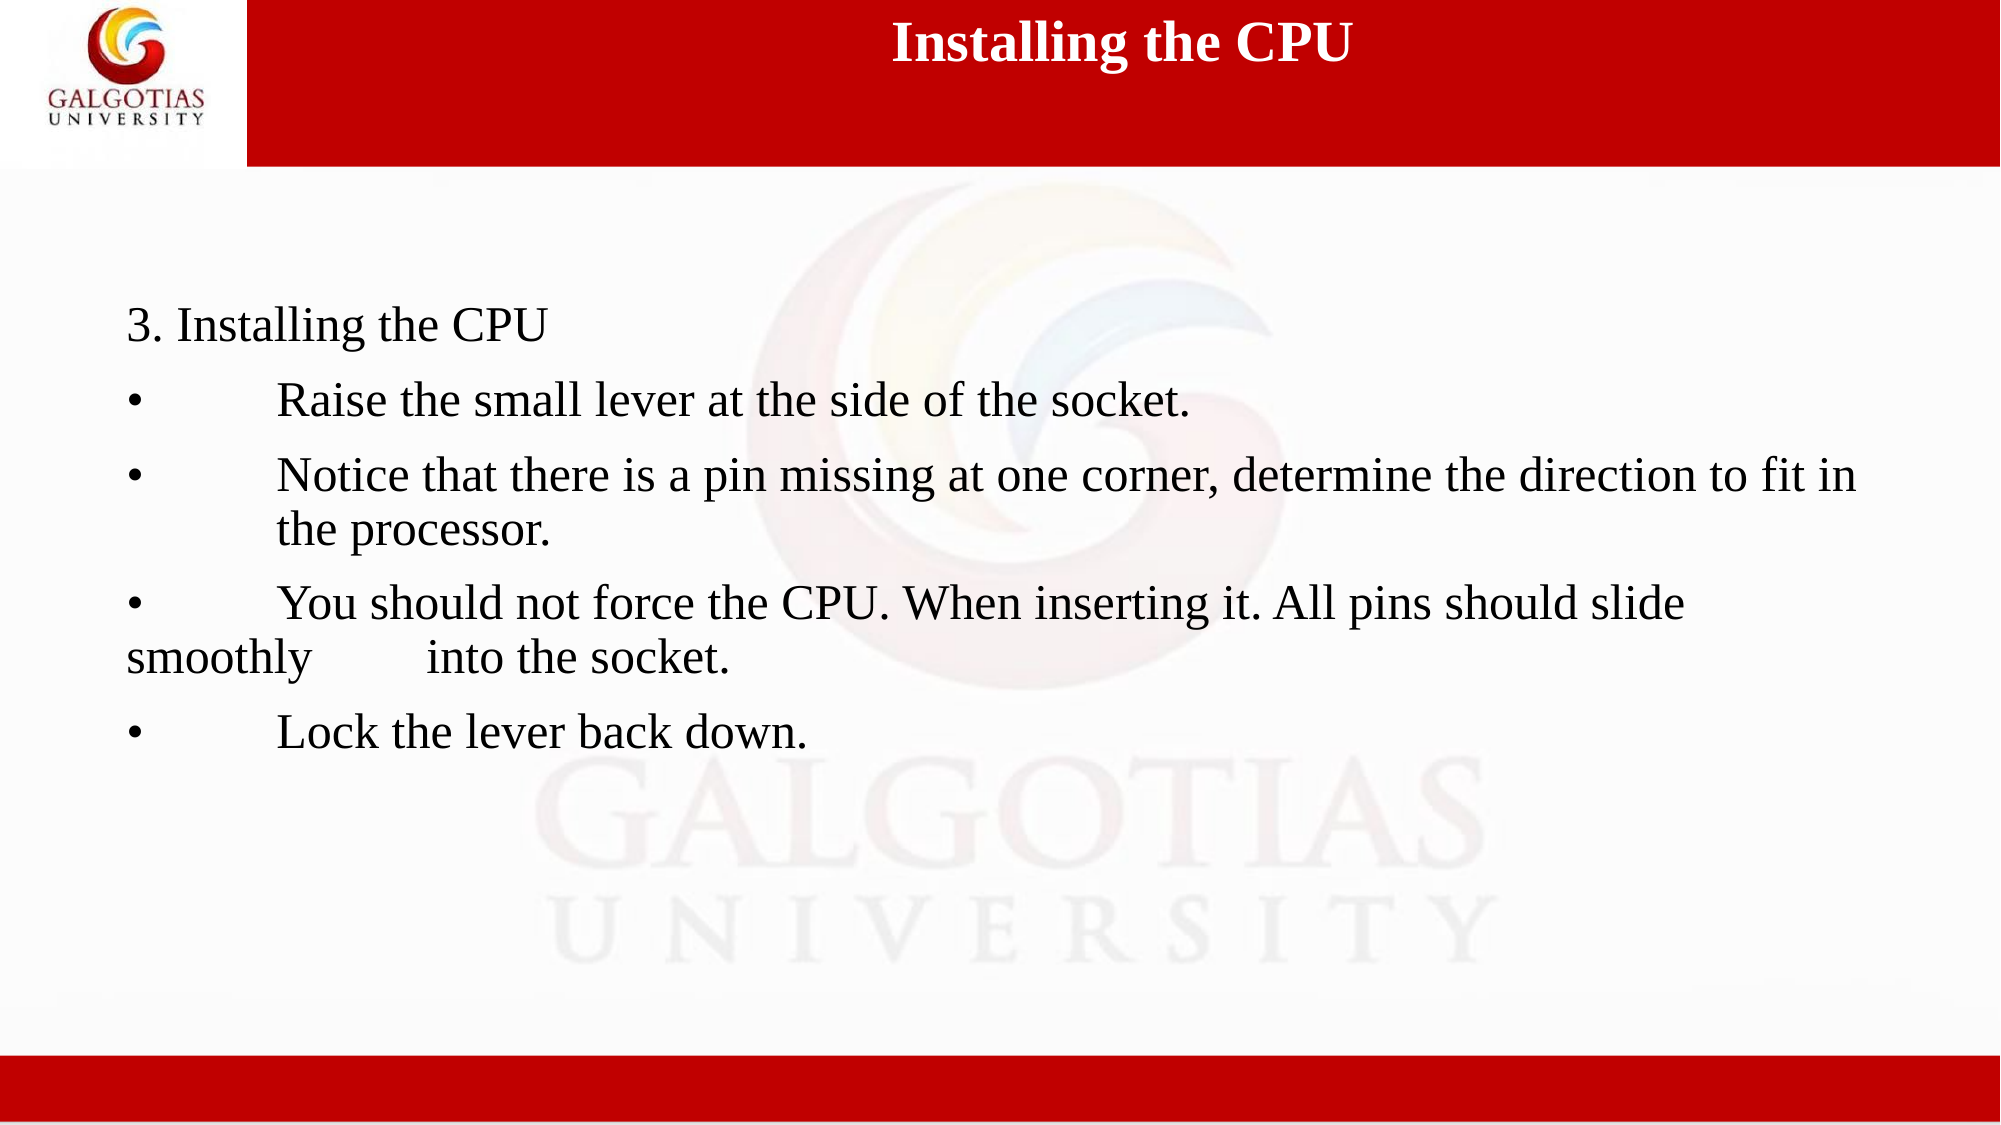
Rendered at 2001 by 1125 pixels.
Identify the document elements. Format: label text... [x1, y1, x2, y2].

list 3. Installing the CPU • Raise the small lever at the side of the socket. • Notice that there is a pin missing at one corner, determine the direction to fit in the processor. • You should not force the CPU. When inserting it. All pins should slide smoothly into the socket. • Lock the lever back down. [111, 209, 1898, 1010]
picture [0, 0, 2001, 1125]
list Installing the CPU [335, 3, 1912, 110]
